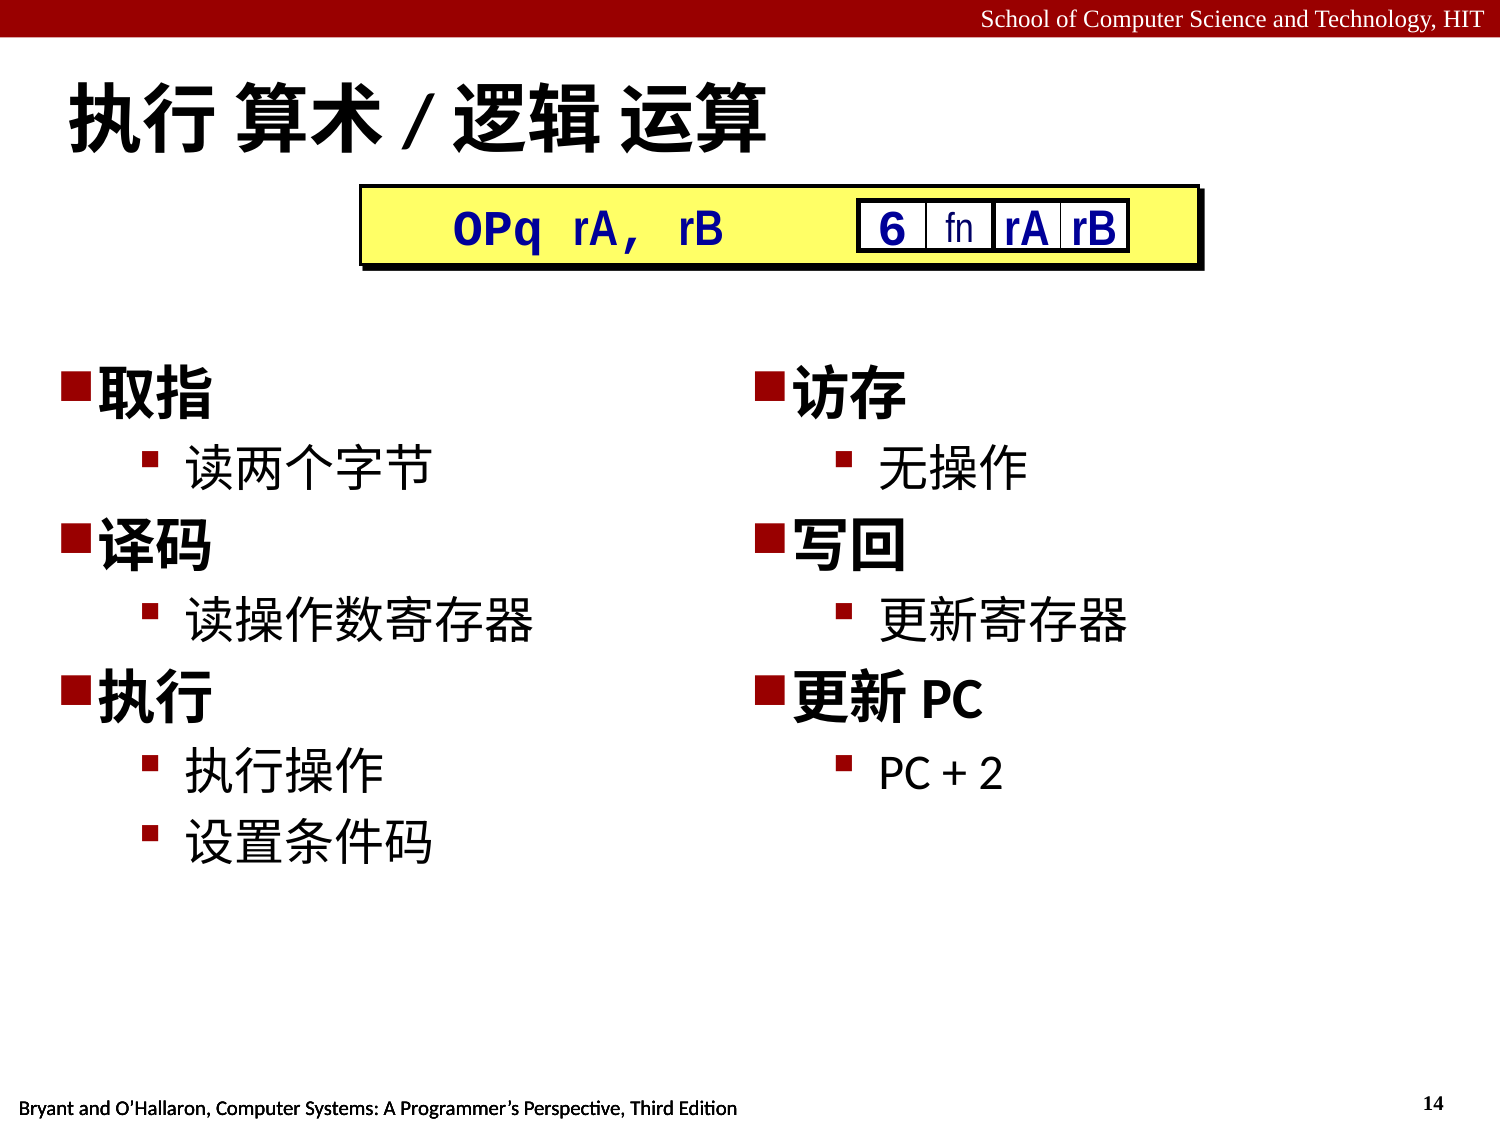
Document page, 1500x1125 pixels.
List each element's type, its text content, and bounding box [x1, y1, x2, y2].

list 取指 读两个字节 译码 读操作数寄存器 执行 执行操作 设置条件码 [47, 348, 717, 1107]
list 访存 无操作 写回 更新寄存器 更新PC PC + 2 [741, 348, 1411, 1107]
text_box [360, 185, 1200, 265]
title 执行 算术/逻辑 运算 [52, 53, 1479, 180]
